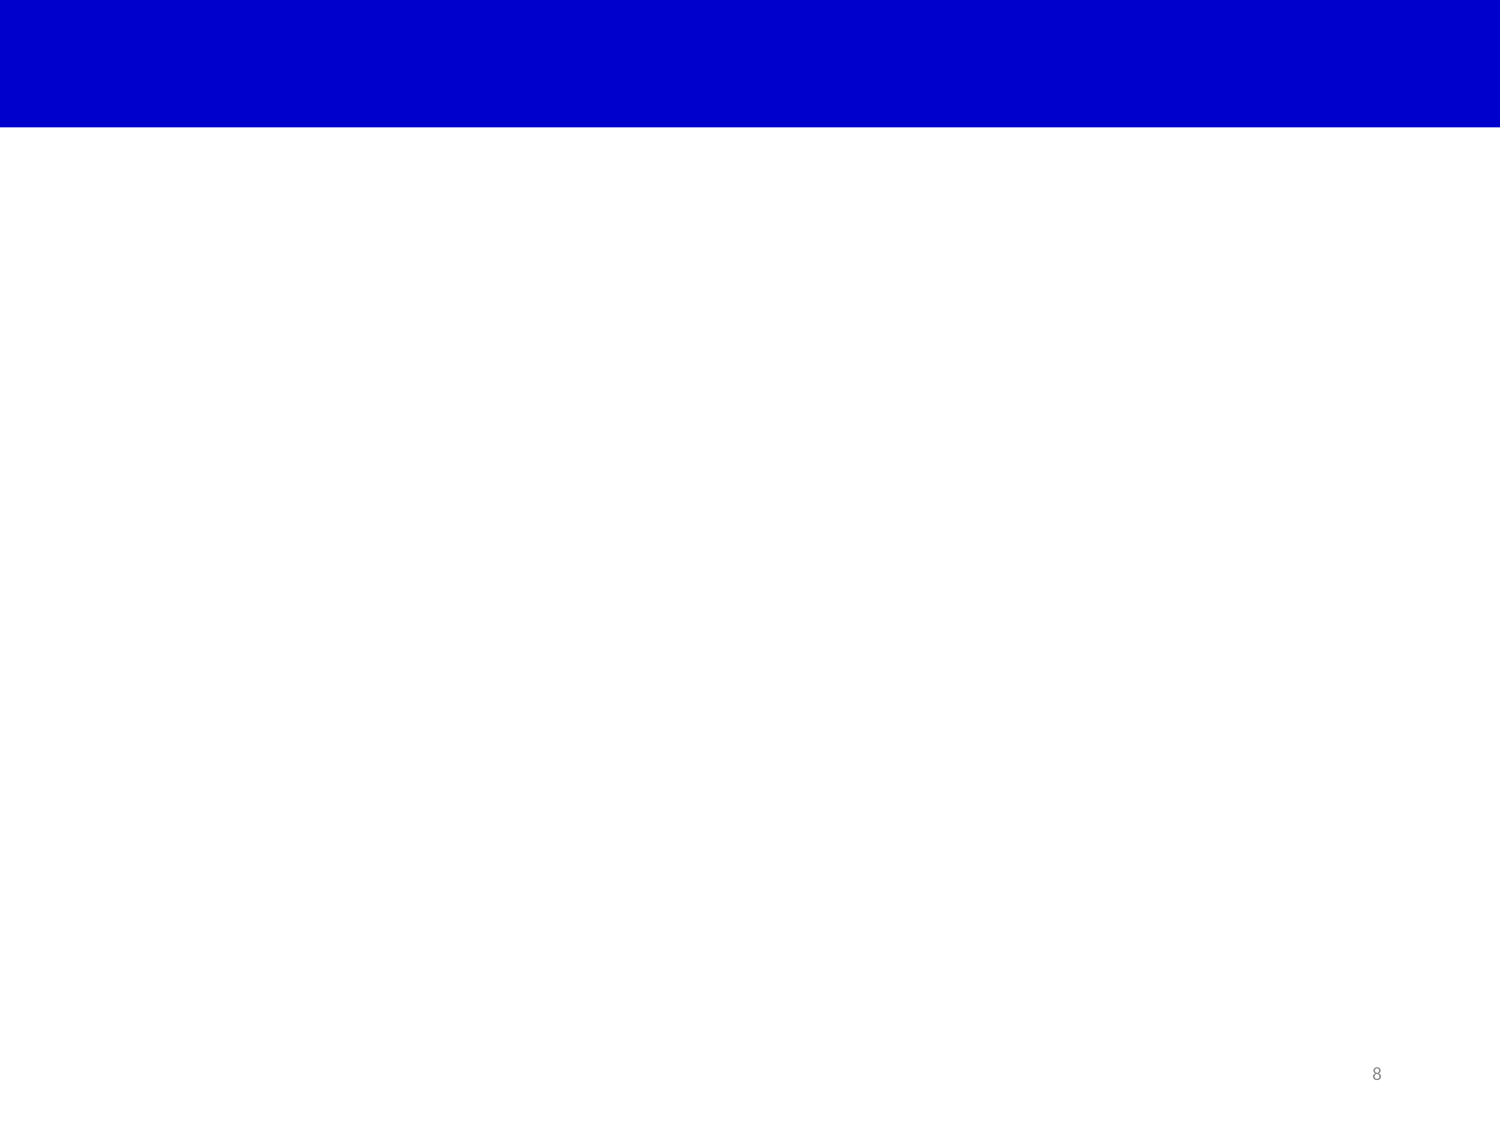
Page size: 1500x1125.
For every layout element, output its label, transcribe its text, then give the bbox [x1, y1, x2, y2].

text_box [0, 0, 1500, 128]
slide_number 8 [1059, 1042, 1397, 1103]
